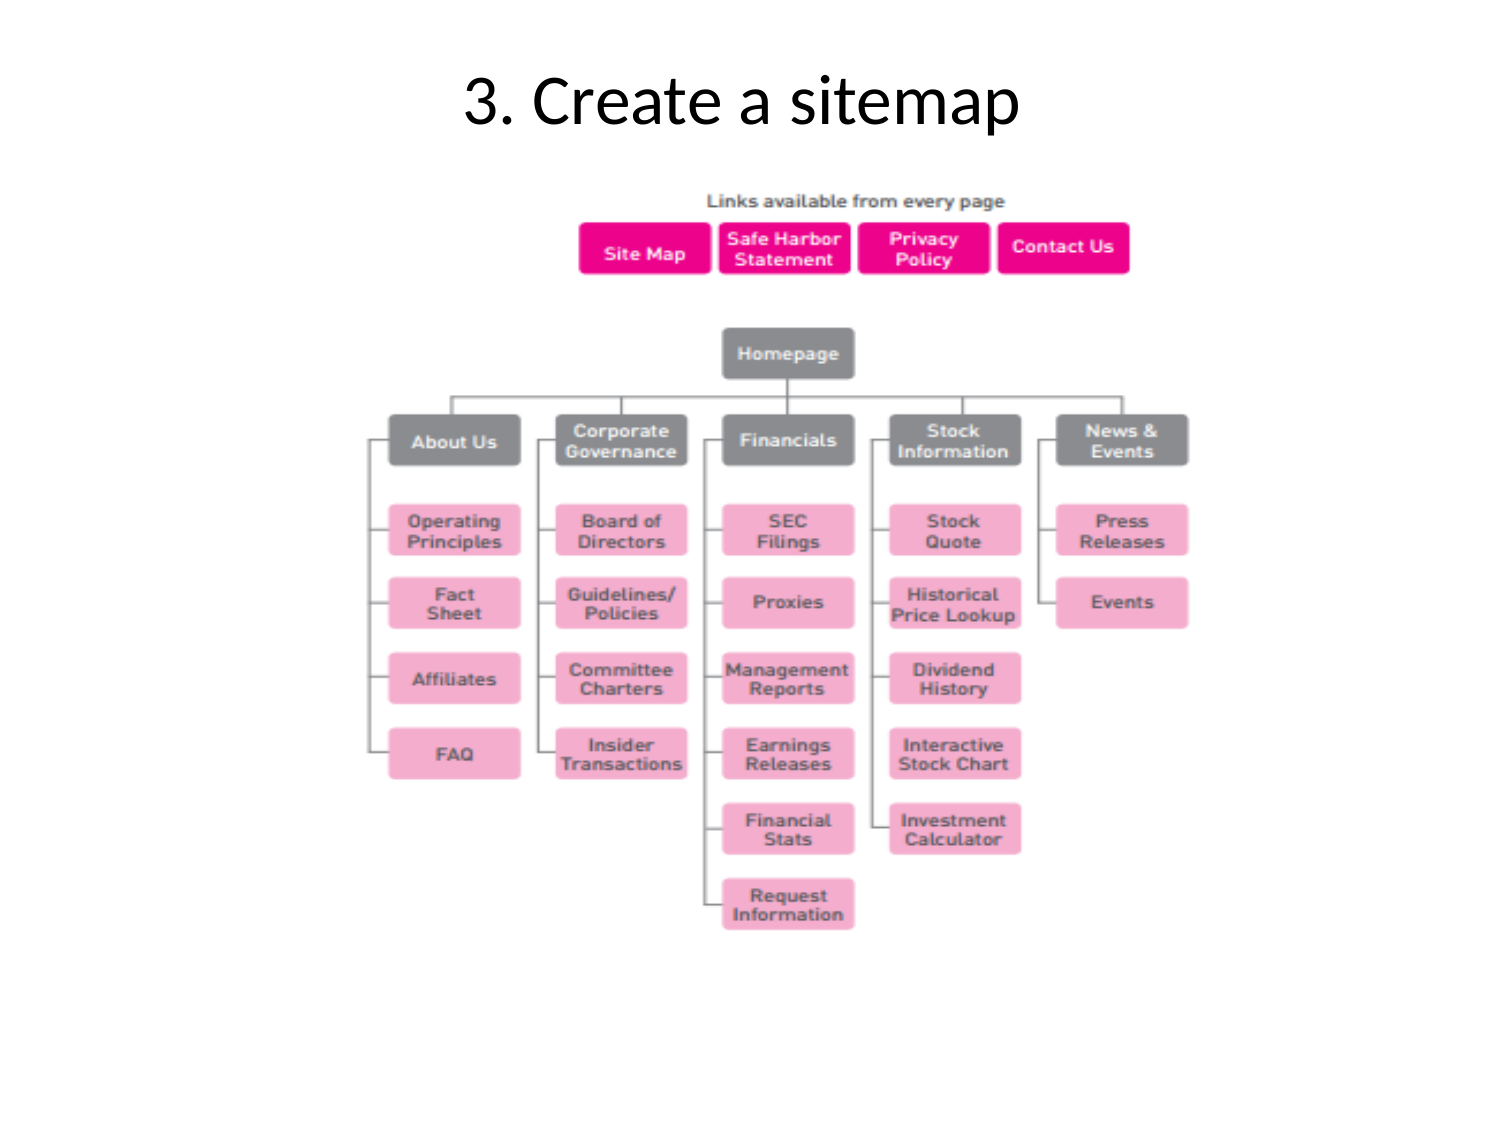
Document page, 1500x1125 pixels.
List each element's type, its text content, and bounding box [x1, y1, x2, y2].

title 3. Create a sitemap [75, 45, 1425, 233]
picture [312, 187, 1251, 938]
